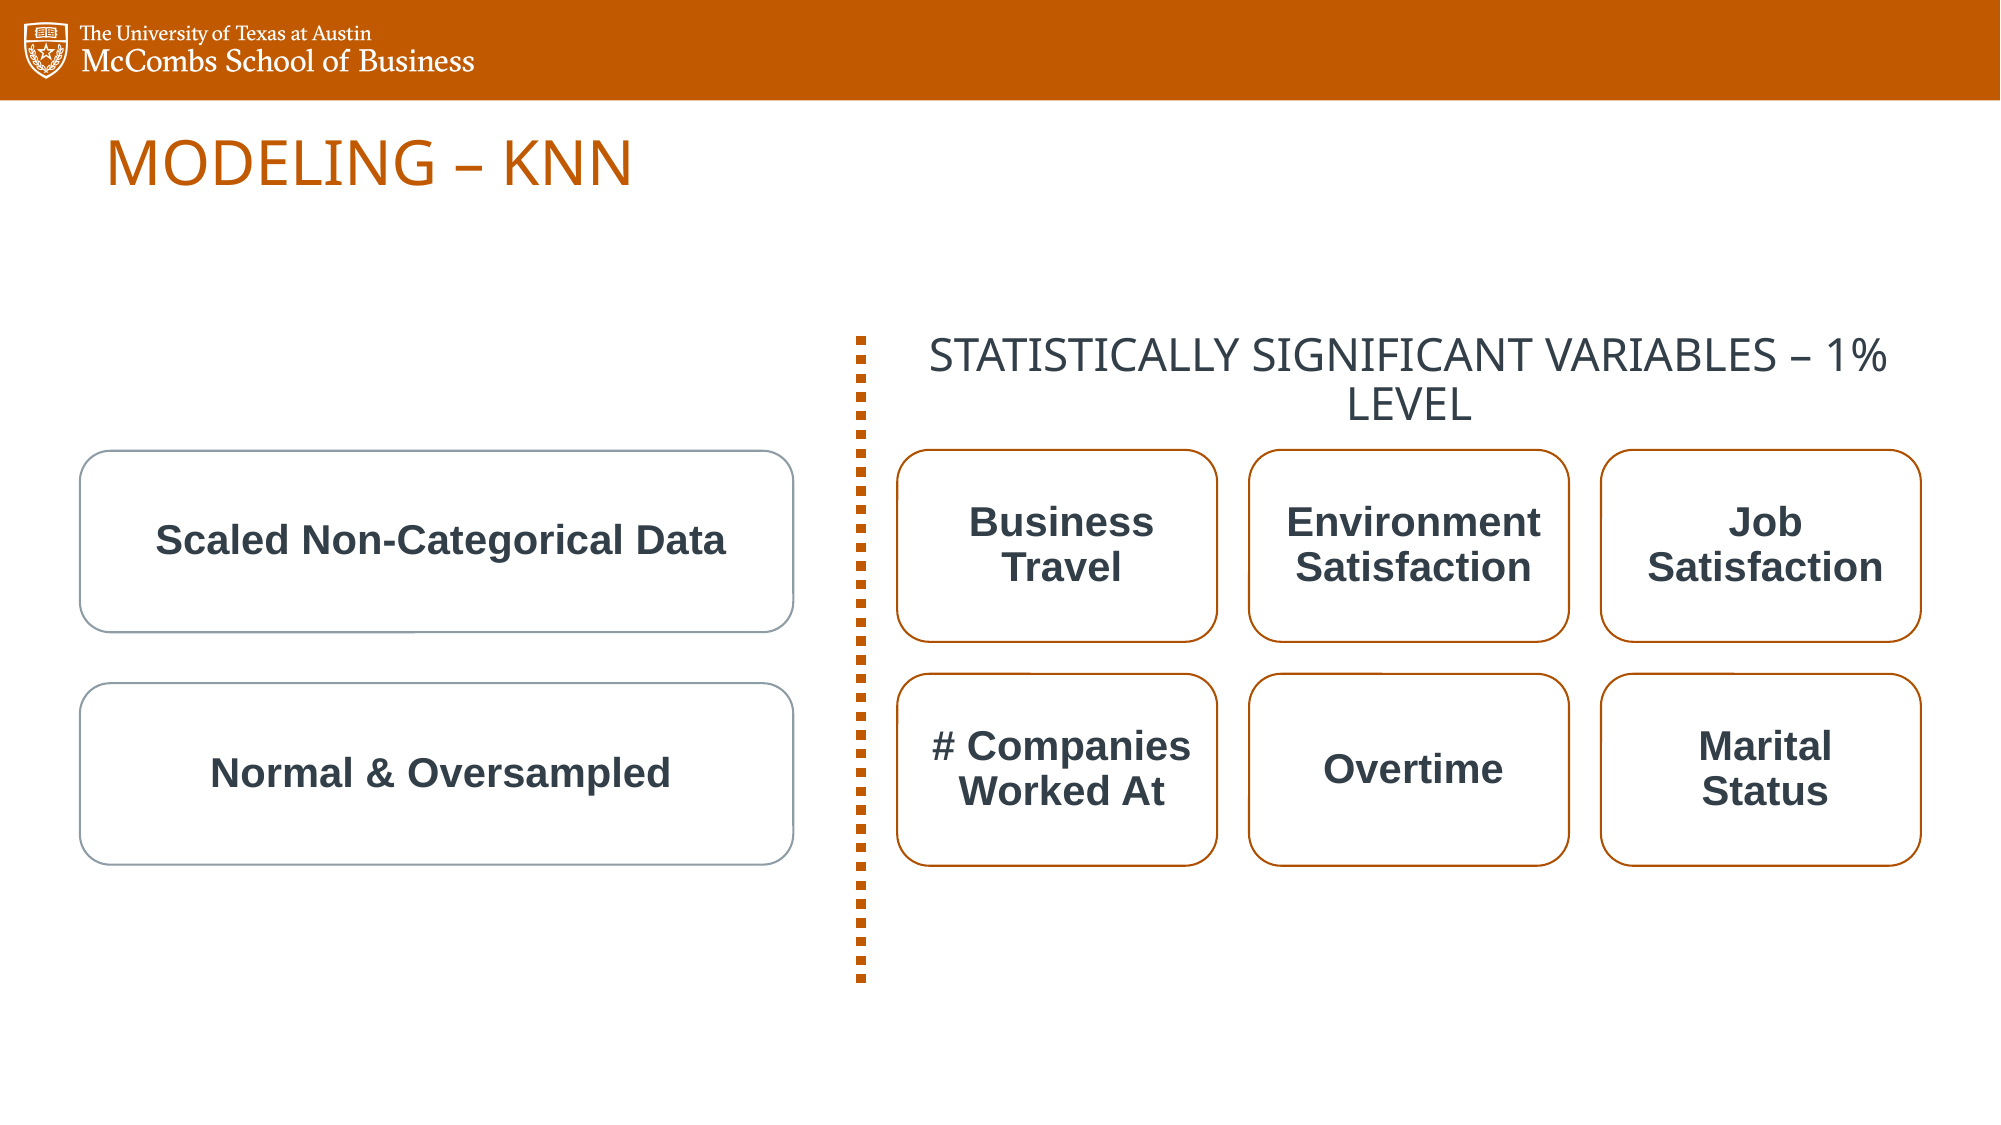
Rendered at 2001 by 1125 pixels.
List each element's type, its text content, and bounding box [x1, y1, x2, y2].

text_box Statistically significant variables – 1% level [903, 324, 1914, 349]
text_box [79, 309, 794, 999]
title Modeling – knn [0, 57, 963, 273]
picture [24, 22, 474, 57]
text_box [897, 349, 1921, 967]
